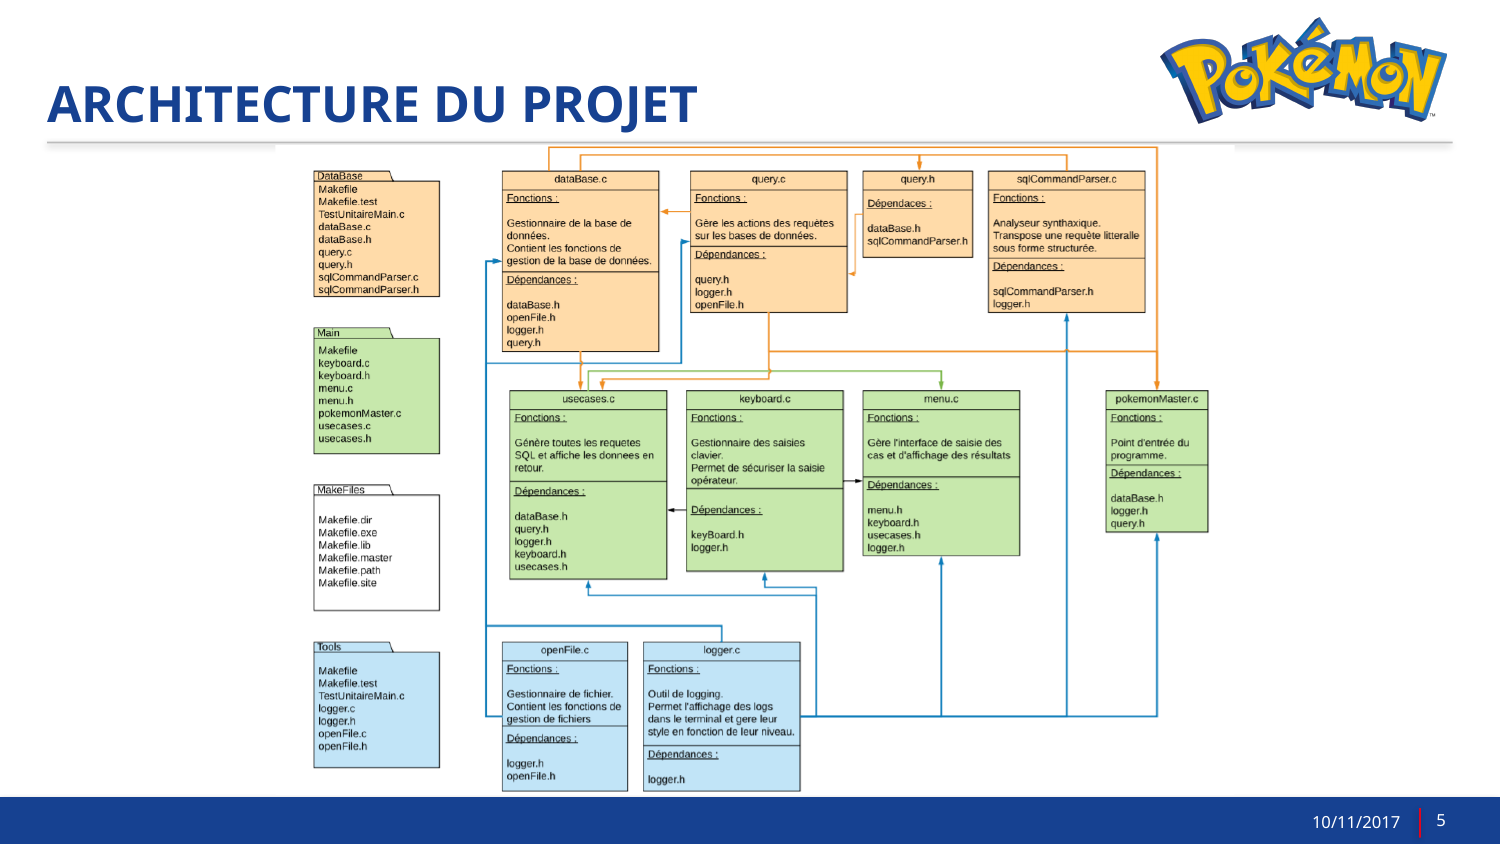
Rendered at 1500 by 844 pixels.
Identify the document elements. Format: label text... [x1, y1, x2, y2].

picture [1160, 17, 1447, 124]
title Architecture du projet [47, 19, 1188, 133]
slide_number 5 [1421, 798, 1500, 844]
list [274, 145, 1235, 795]
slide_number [1239, 799, 1416, 844]
